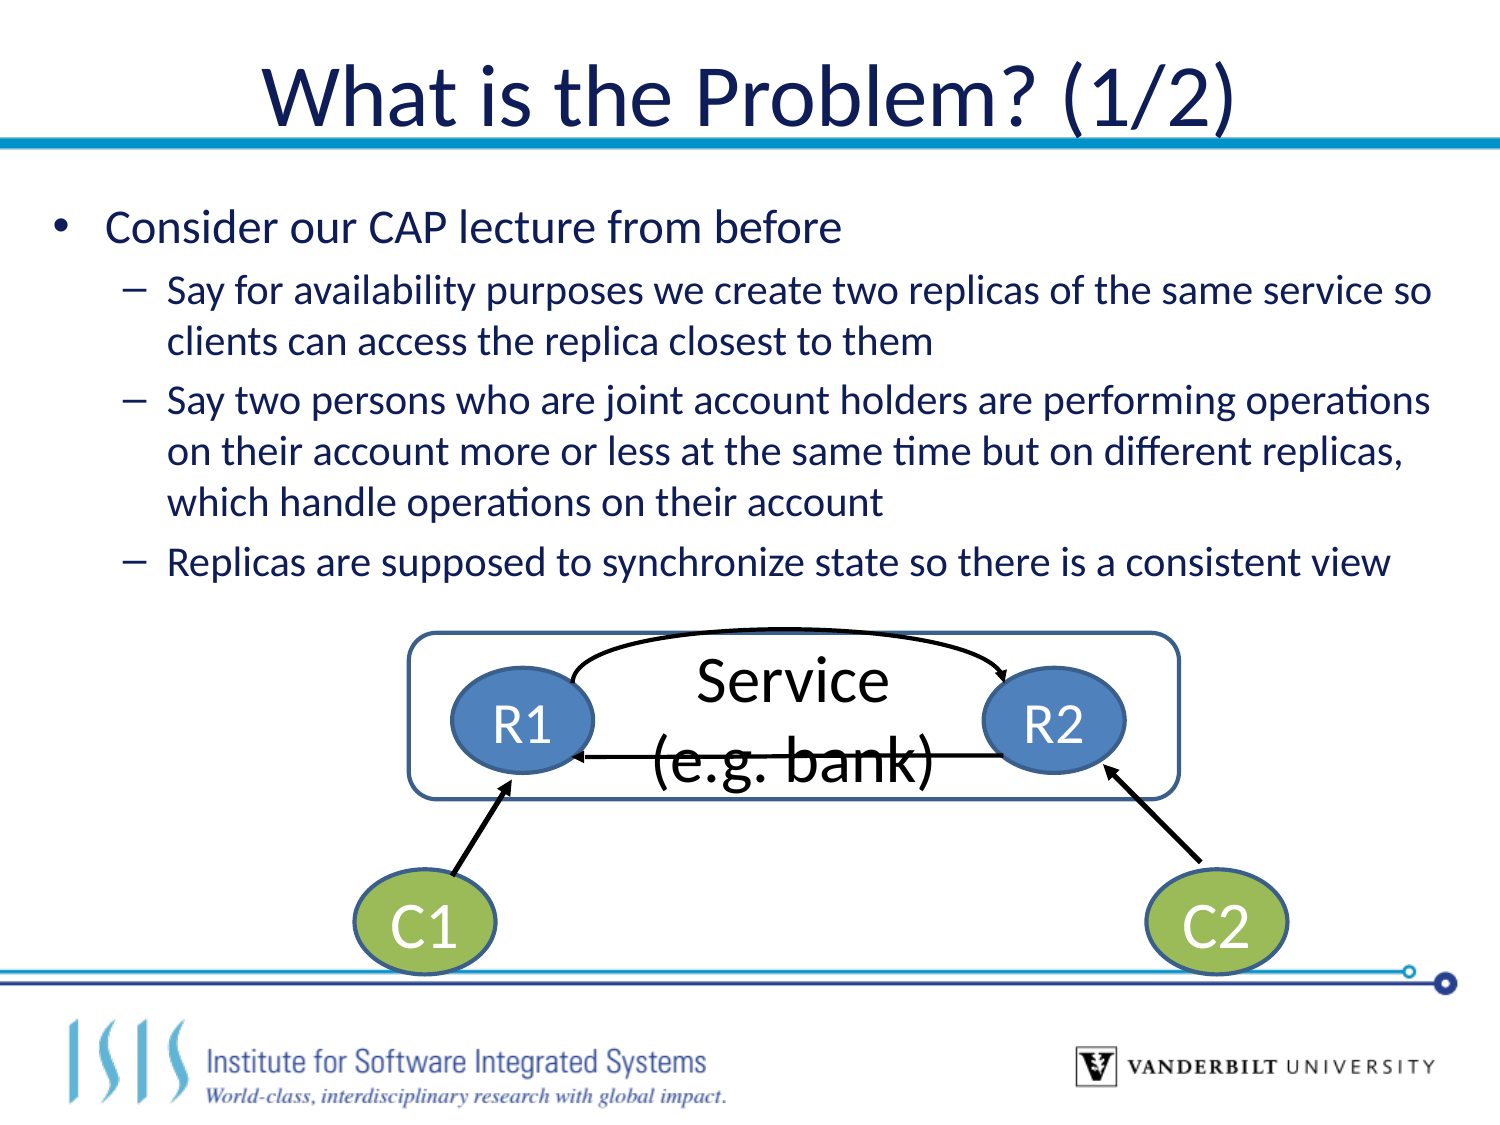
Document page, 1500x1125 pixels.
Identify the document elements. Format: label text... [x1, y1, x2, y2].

title What is the Problem? (1/2) [75, 26, 1425, 155]
list Consider our CAP lecture from before Say for availability purposes we create two replicas of the same service so clients can access the replica closest to them Say two persons who are joint account holders are performing operations on their account more or less at the same time but on different replicas, which handle operations on their account Replicas are supposed to synchronize state so there is a consistent view [37, 187, 1463, 600]
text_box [354, 632, 1288, 975]
